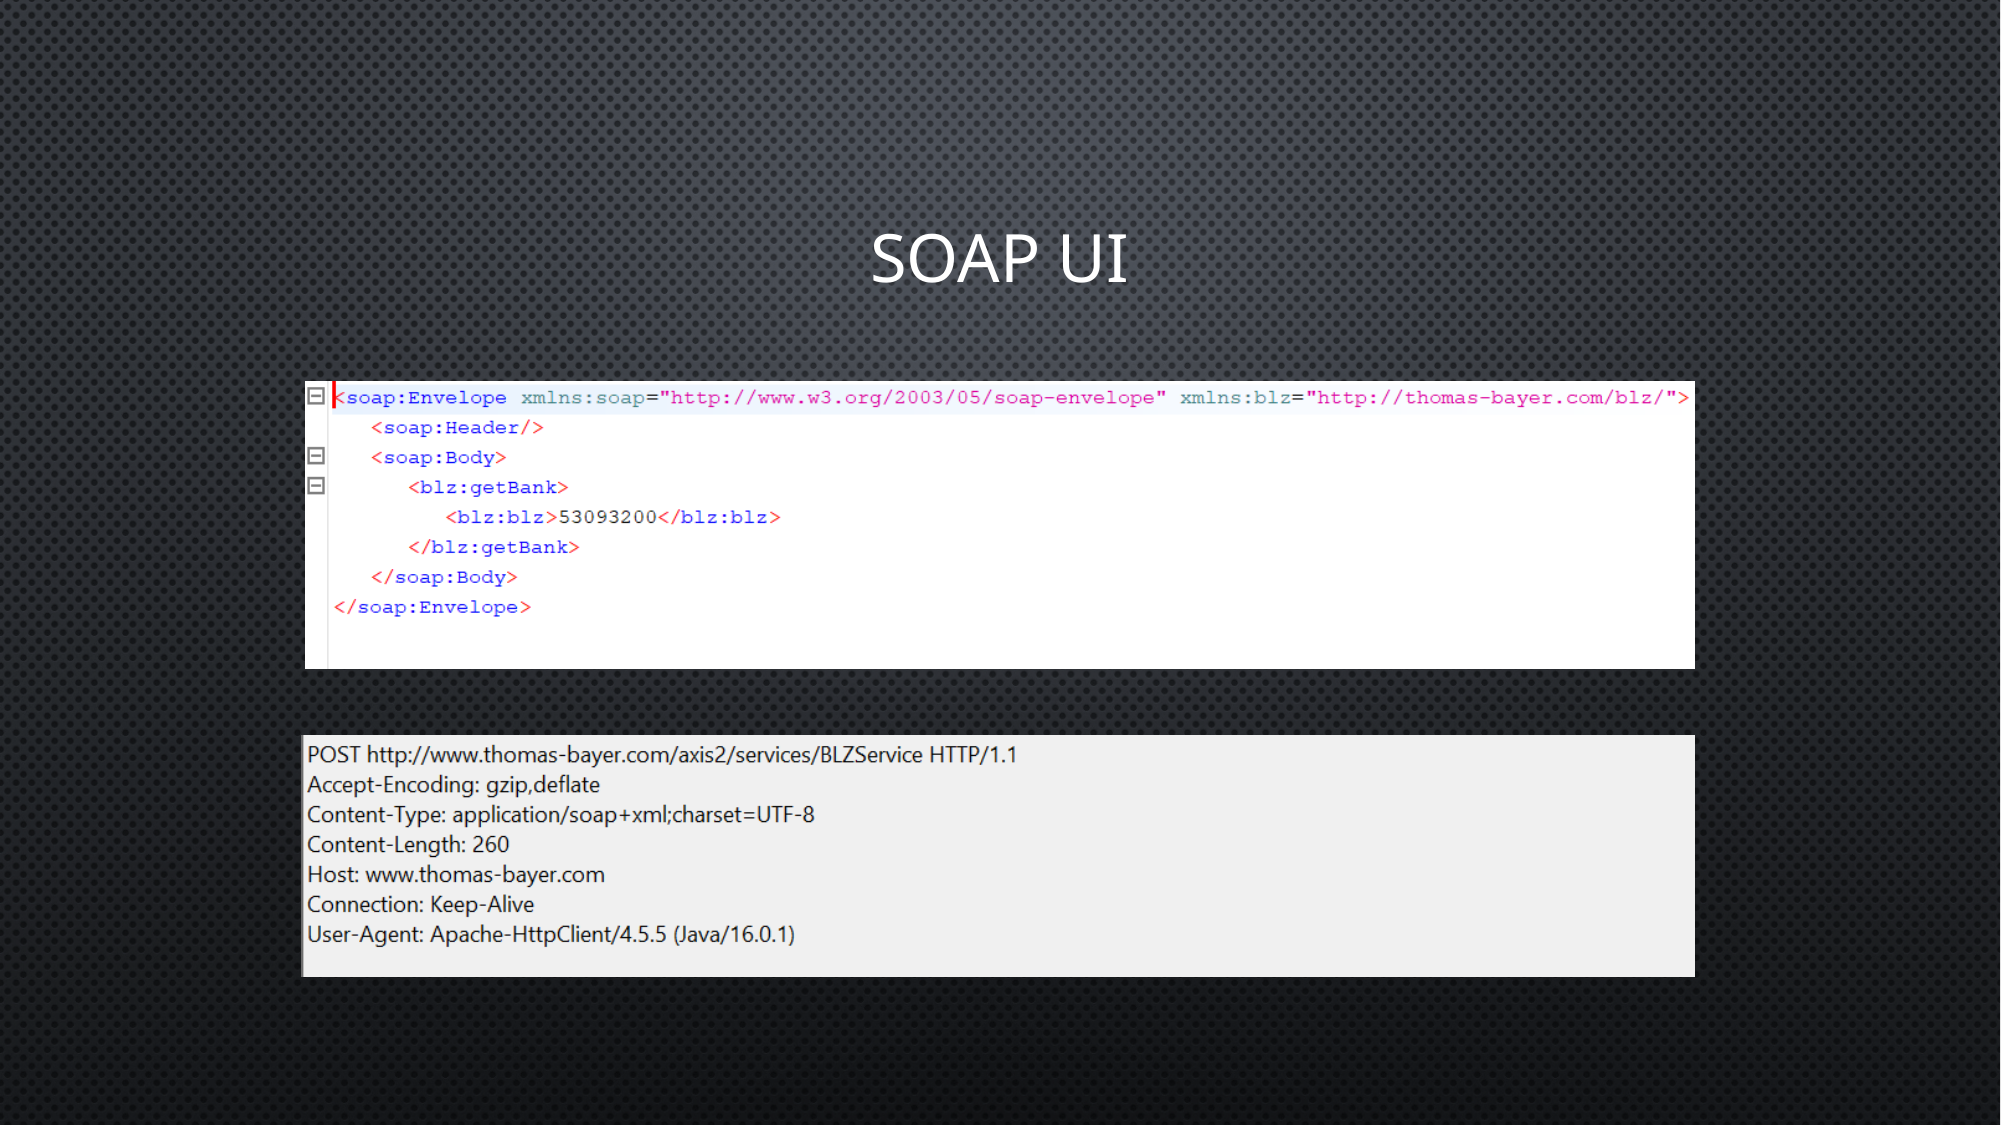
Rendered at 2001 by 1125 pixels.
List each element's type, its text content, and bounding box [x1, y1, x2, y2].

picture [301, 735, 1696, 977]
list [304, 381, 1696, 669]
title SOAP UI [187, 99, 1813, 413]
